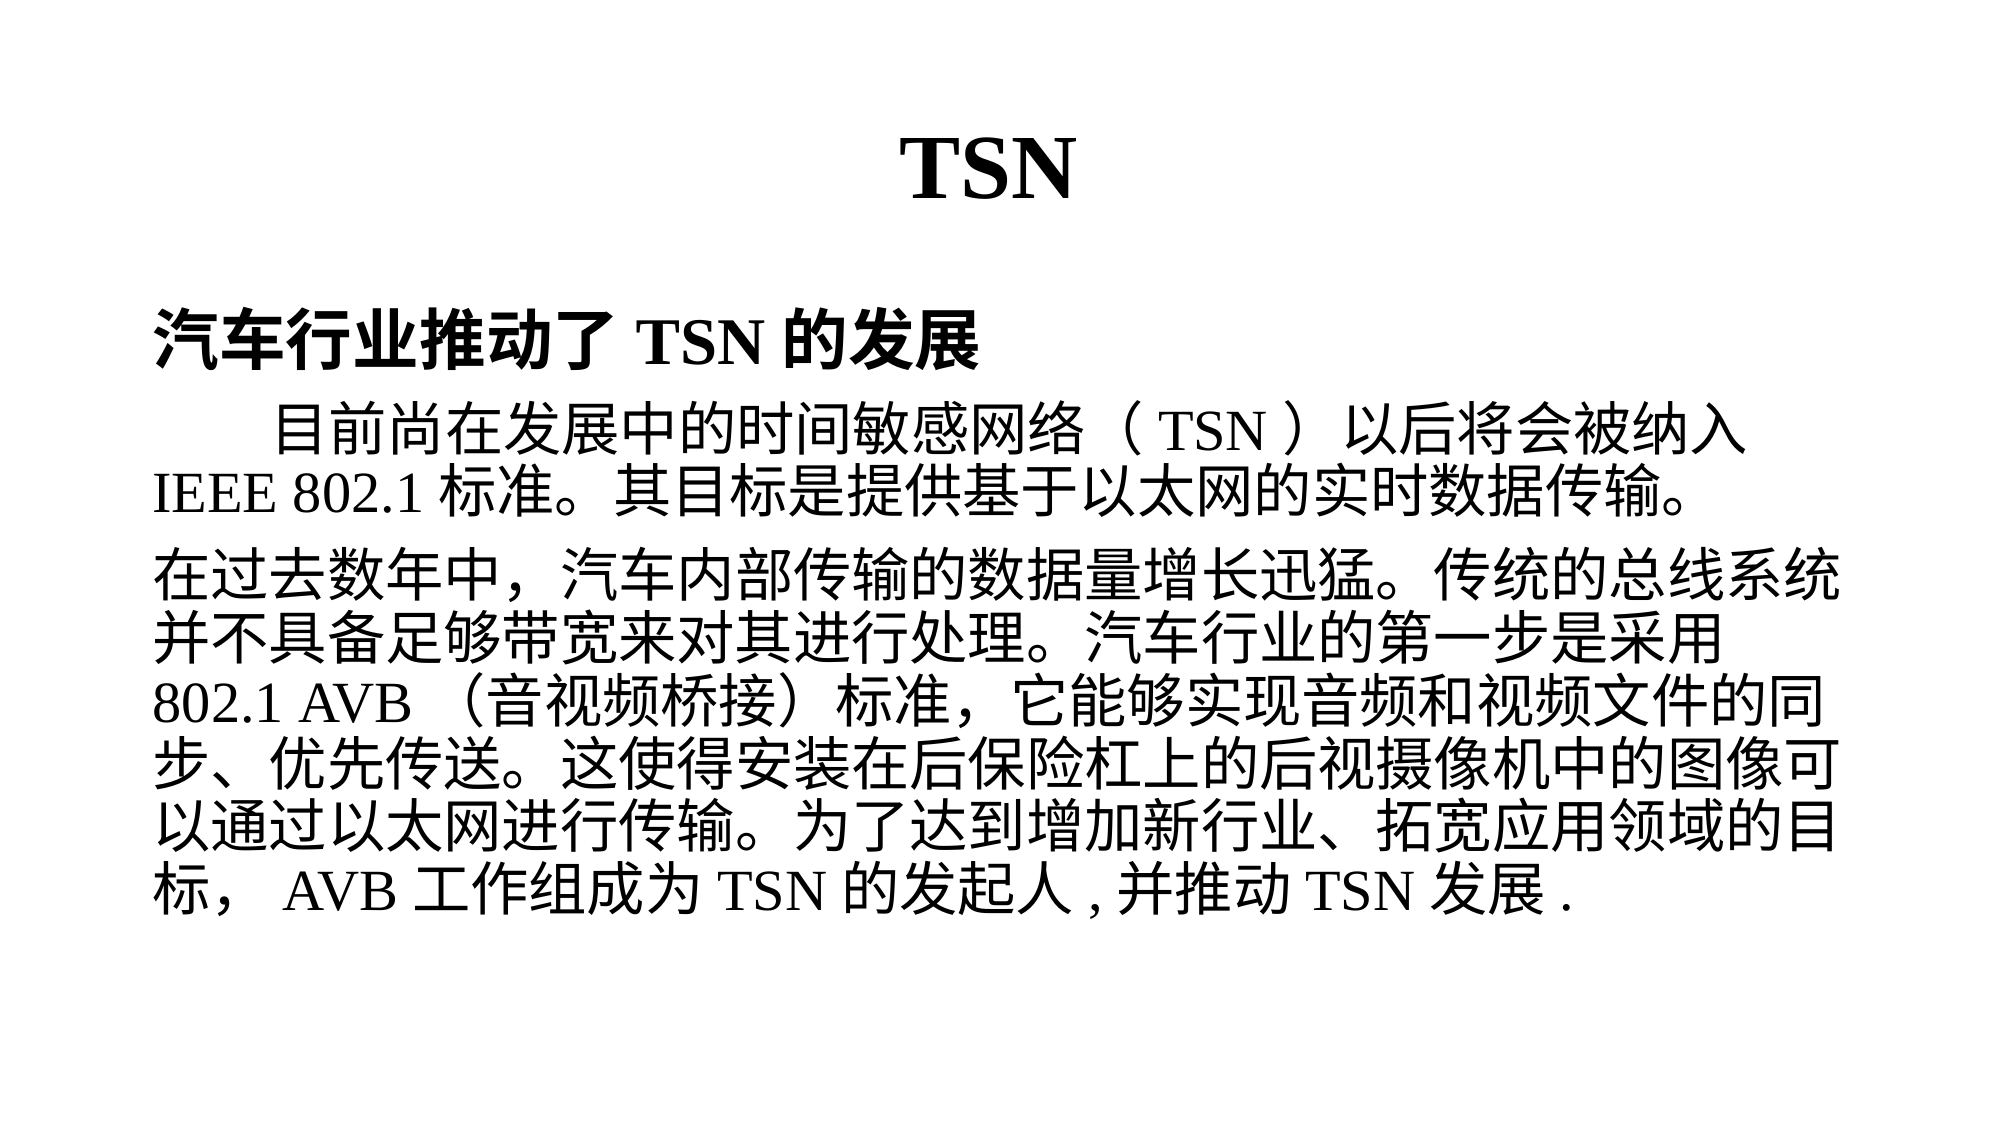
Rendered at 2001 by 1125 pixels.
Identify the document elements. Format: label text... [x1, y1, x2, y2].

text_box 汽车行业推动了TSN的发展 目前尚在发展中的时间敏感网络（TSN）以后将会被纳入IEEE 802.1标准。其目标是提供基于以太网的实时数据传输。 在过去数年中，汽车内部传输的数据量增长迅猛。传统的总线系统并不具备足够带宽来对其进行处理。汽车行业的第一步是采用802.1 AVB（音视频桥接）标准，它能够实现音频和视频文件的同步、优先传送。这使得安装在后保险杠上的后视摄像机中的图像可以通过以太网进行传输。为了达到增加新行业、拓宽应用领域的目标，AVB工作组成为TSN的发起人,并推动TSN发展. [137, 299, 1863, 1014]
title TSN [137, 59, 1863, 278]
